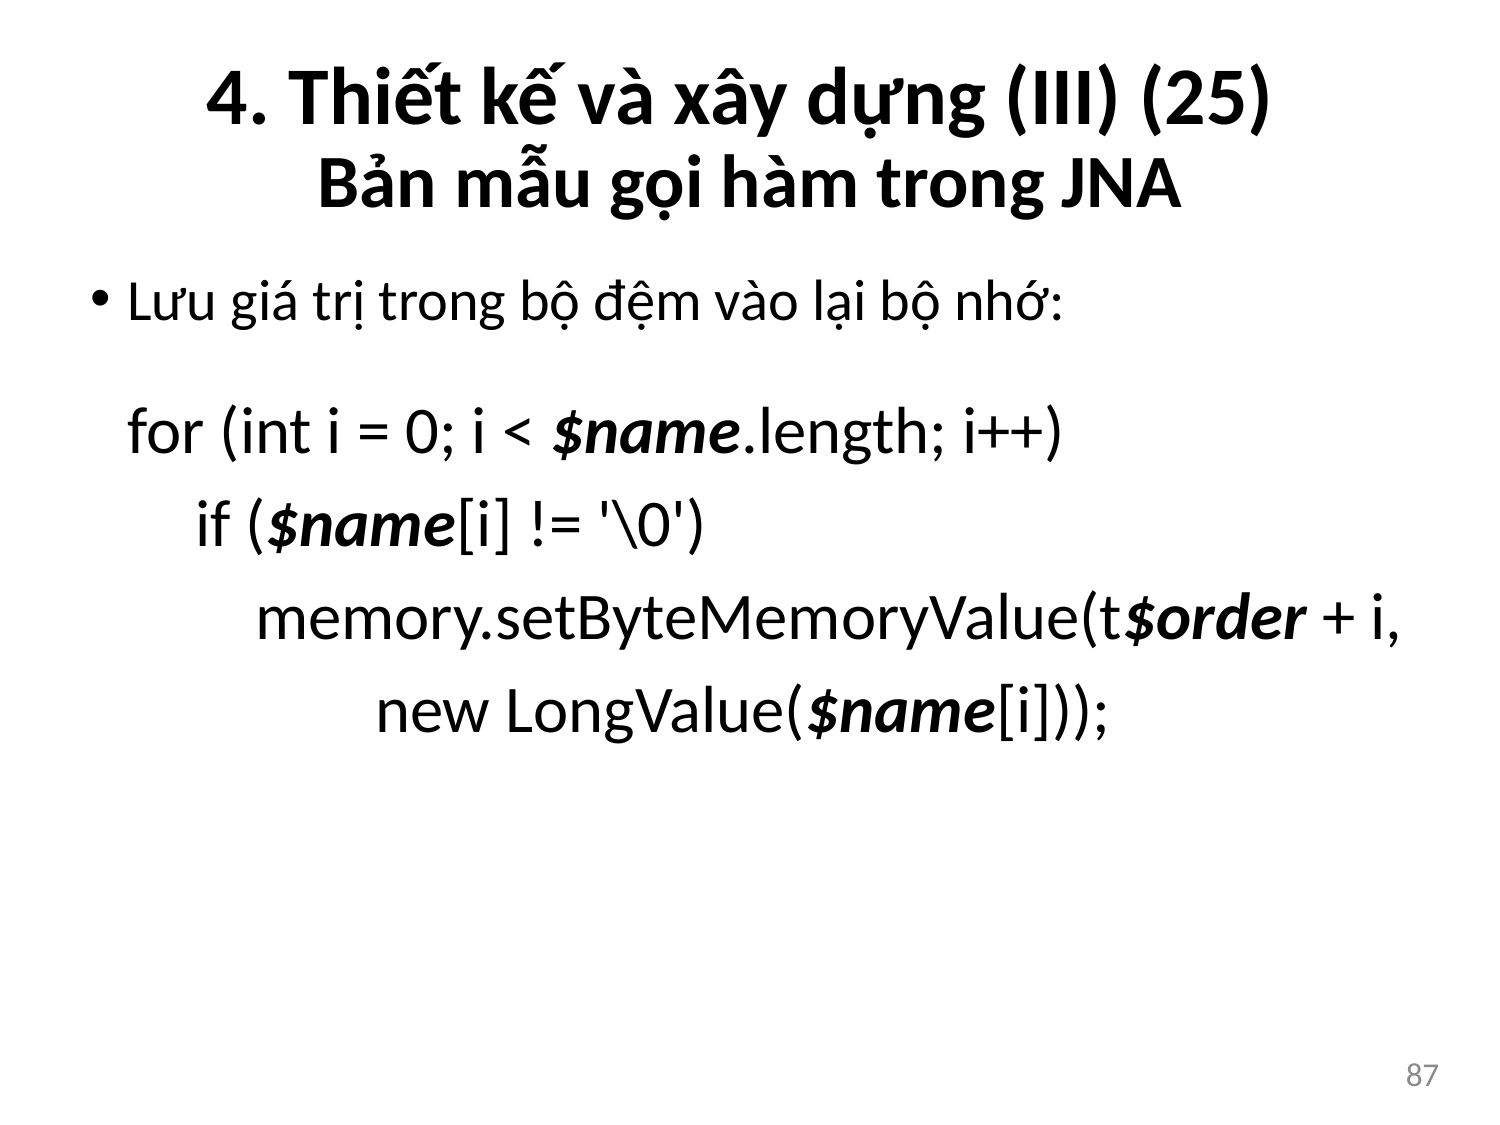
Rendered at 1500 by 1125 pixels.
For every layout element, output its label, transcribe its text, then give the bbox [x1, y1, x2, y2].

slide_number 87 [1116, 1042, 1455, 1103]
list Lưu giá trị trong bộ đệm vào lại bộ nhớ: for (int i = 0; i < $name.length; i++) if ($name[i] != '\0') memory.setByteMemoryValue(t$order + i, new LongValue($name[i])); [75, 262, 1425, 1005]
title 4. Thiết kế và xây dựng (III) (25) Bản mẫu gọi hàm trong JNA [75, 45, 1425, 233]
